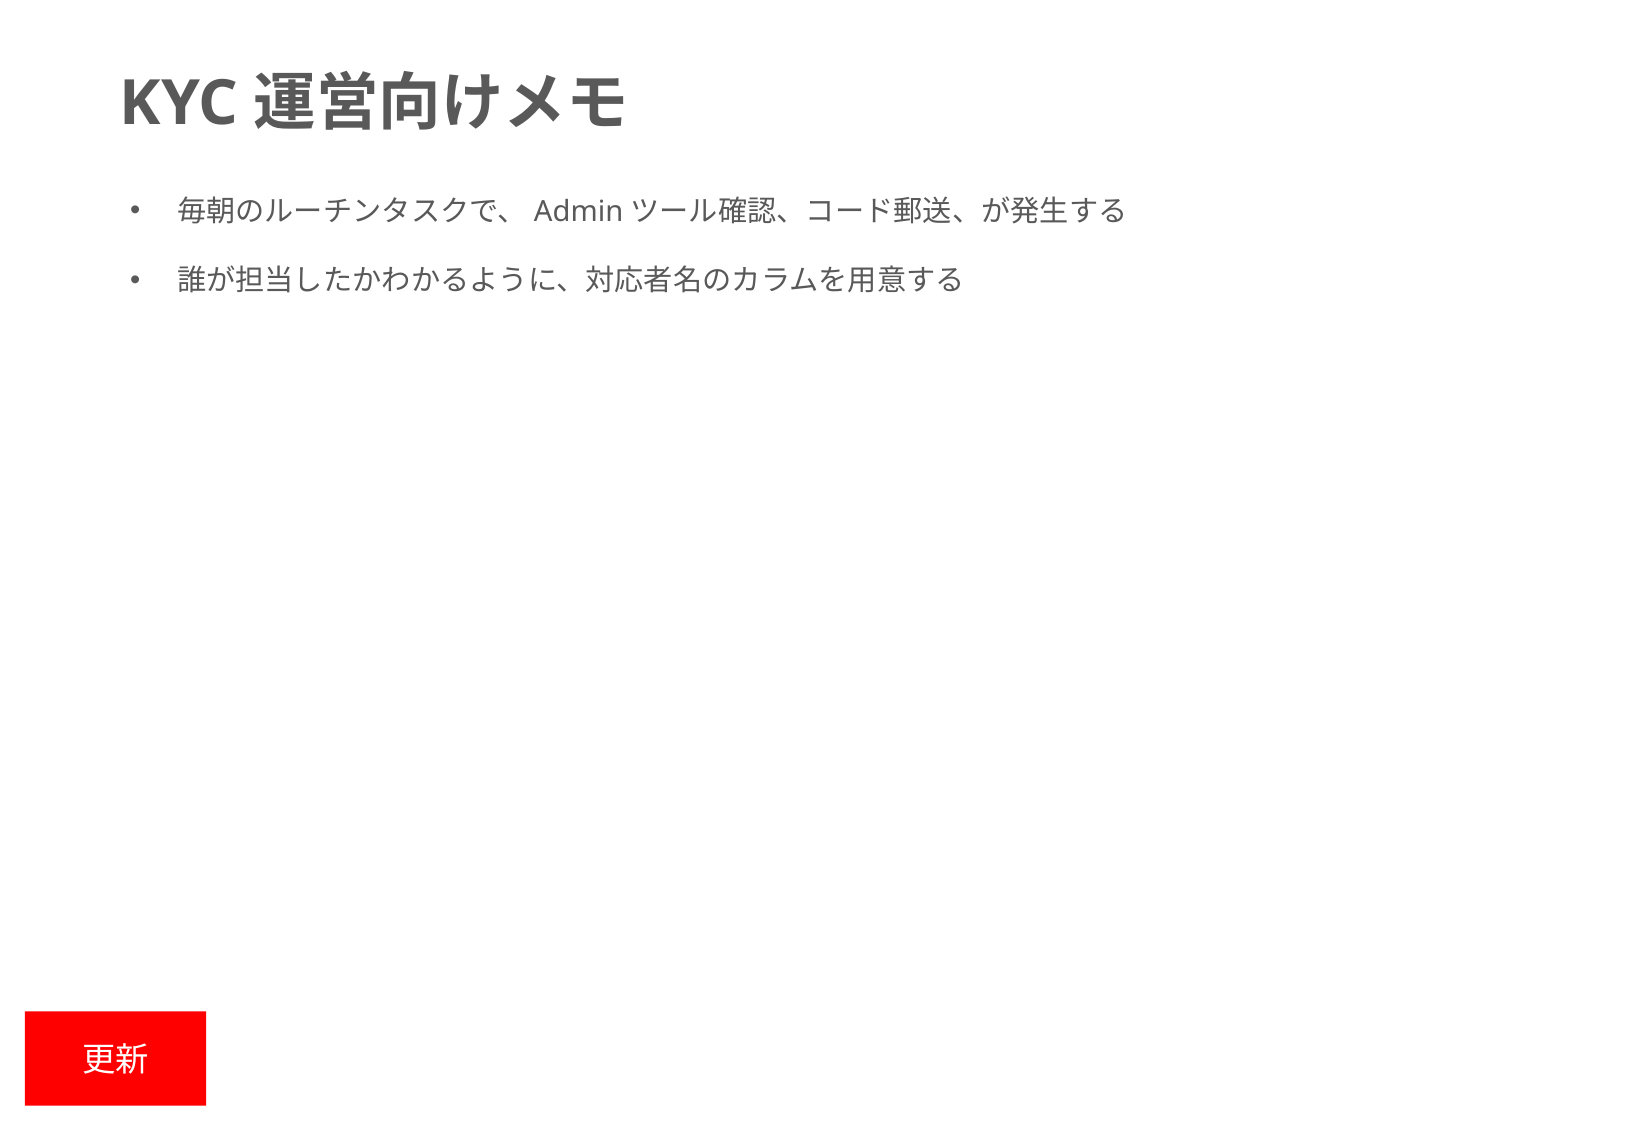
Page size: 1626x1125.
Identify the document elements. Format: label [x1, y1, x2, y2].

text_box [115, 184, 1525, 305]
text_box [24, 1010, 207, 1107]
text_box [105, 54, 1514, 145]
